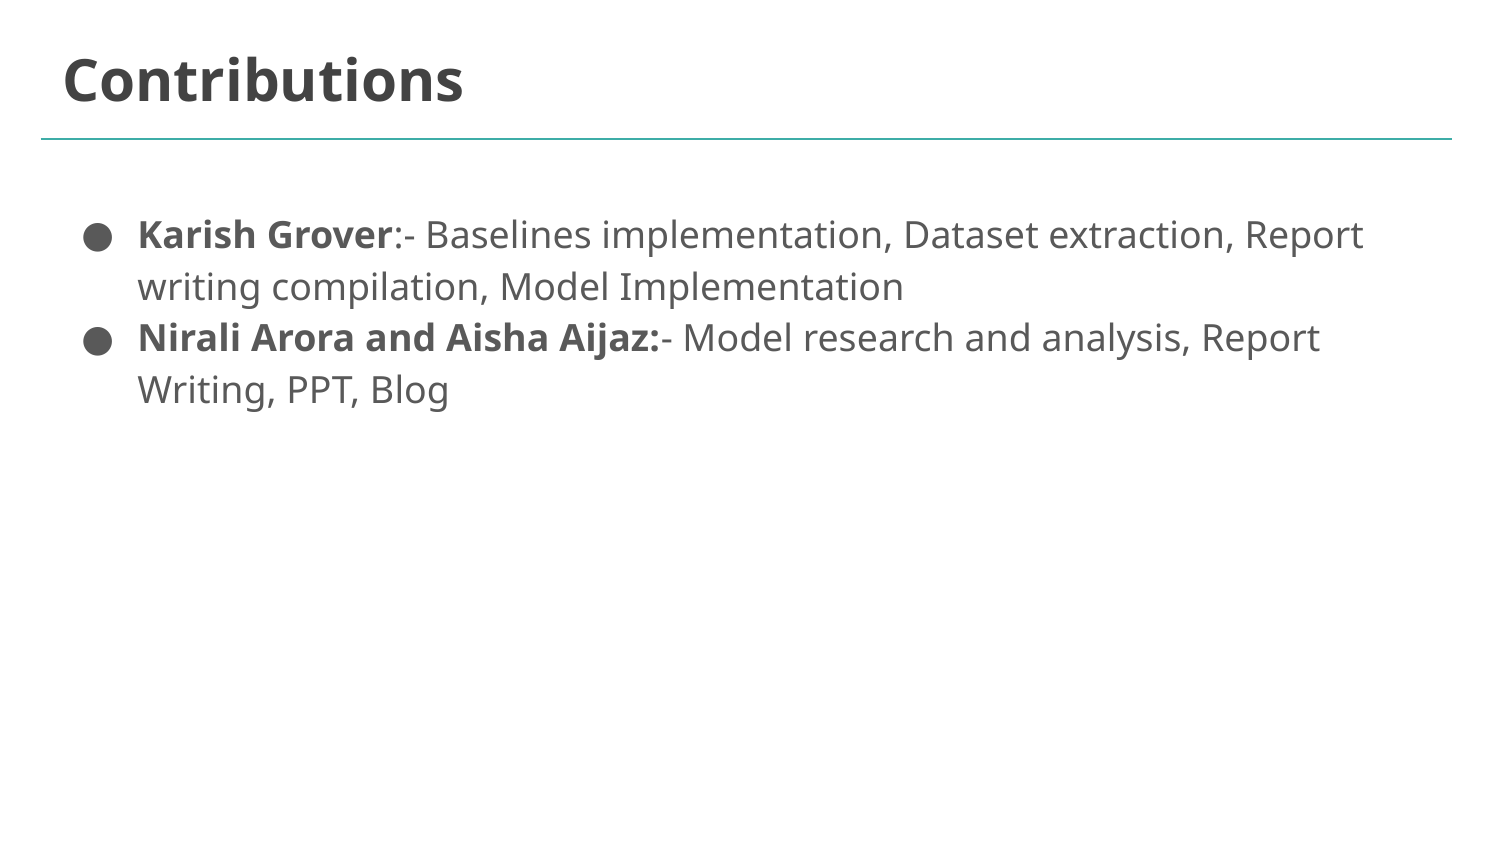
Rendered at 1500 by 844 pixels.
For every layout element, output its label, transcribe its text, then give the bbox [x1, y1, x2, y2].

list Karish Grover:- Baselines implementation, Dataset extraction, Report writing compilation, Model Implementation Nirali Arora and Aisha Aijaz:- Model research and analysis, Report Writing, PPT, Blog [47, 189, 1446, 750]
title Contributions [47, 27, 1446, 122]
